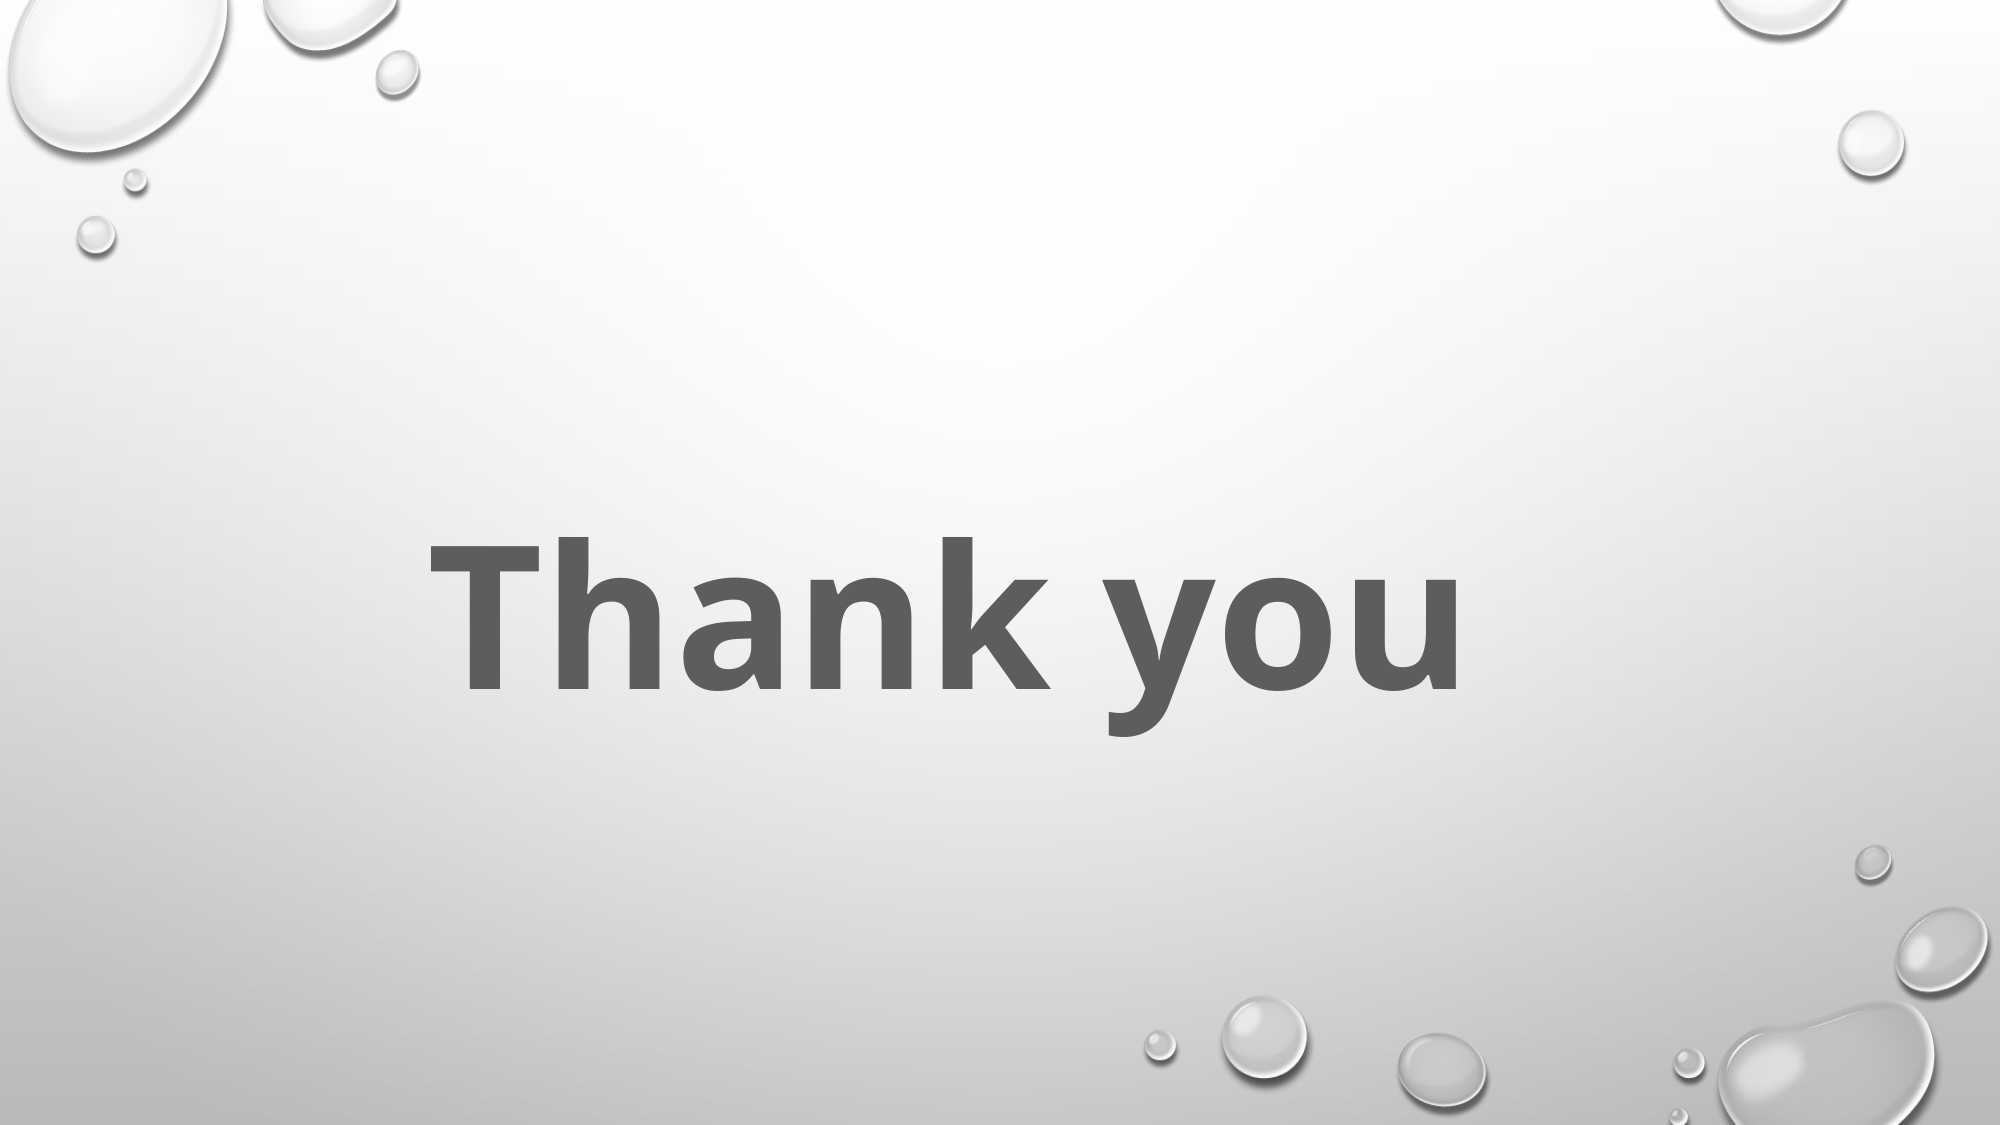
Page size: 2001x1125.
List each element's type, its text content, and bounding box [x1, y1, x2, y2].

picture [0, 0, 2000, 1125]
text_box Thank you [407, 481, 1545, 737]
